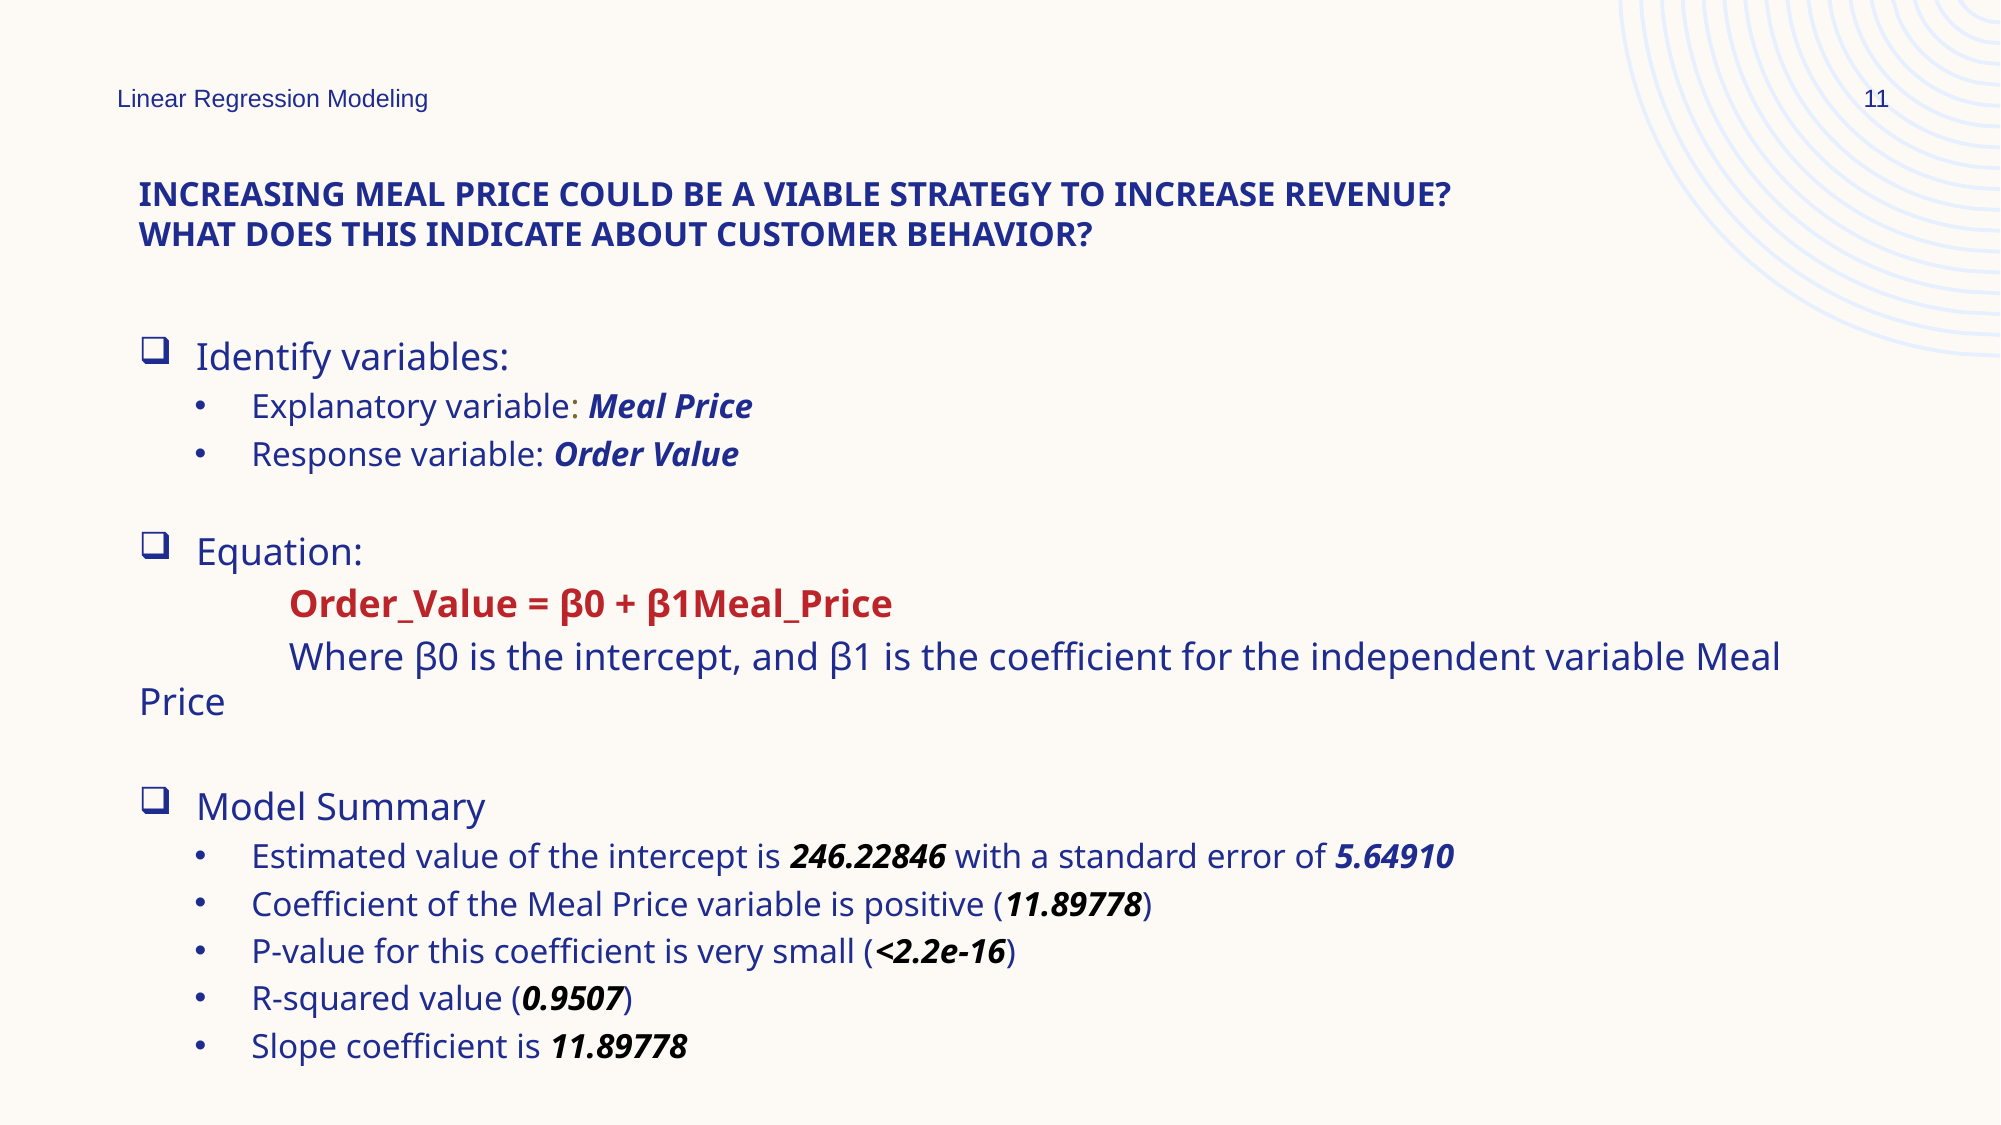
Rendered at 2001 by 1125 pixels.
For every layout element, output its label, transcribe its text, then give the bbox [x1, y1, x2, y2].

footer Linear Regression Modeling [101, 75, 627, 120]
slide_number 11 [1795, 75, 1958, 120]
title Increasing Meal Price could be a viable strategy to increase revenue? what does this indicate about customer behavior? [124, 165, 1875, 292]
list Identify variables: Explanatory variable: Meal Price Response variable: Order Value Equation: Order_Value = β0 + β1Meal_Price Where β0 is the intercept, and β1 is the coefficient for the independent variable Meal Price Model Summary Estimated value of the intercept is 246.22846 with a standard error of 5.64910 Coefficient of the Meal Price variable is positive (11.89778) P-value for this coefficient is very small (<2.2e-16) R-squared value (0.9507) Slope coefficient is 11.89778 [124, 325, 1876, 1050]
